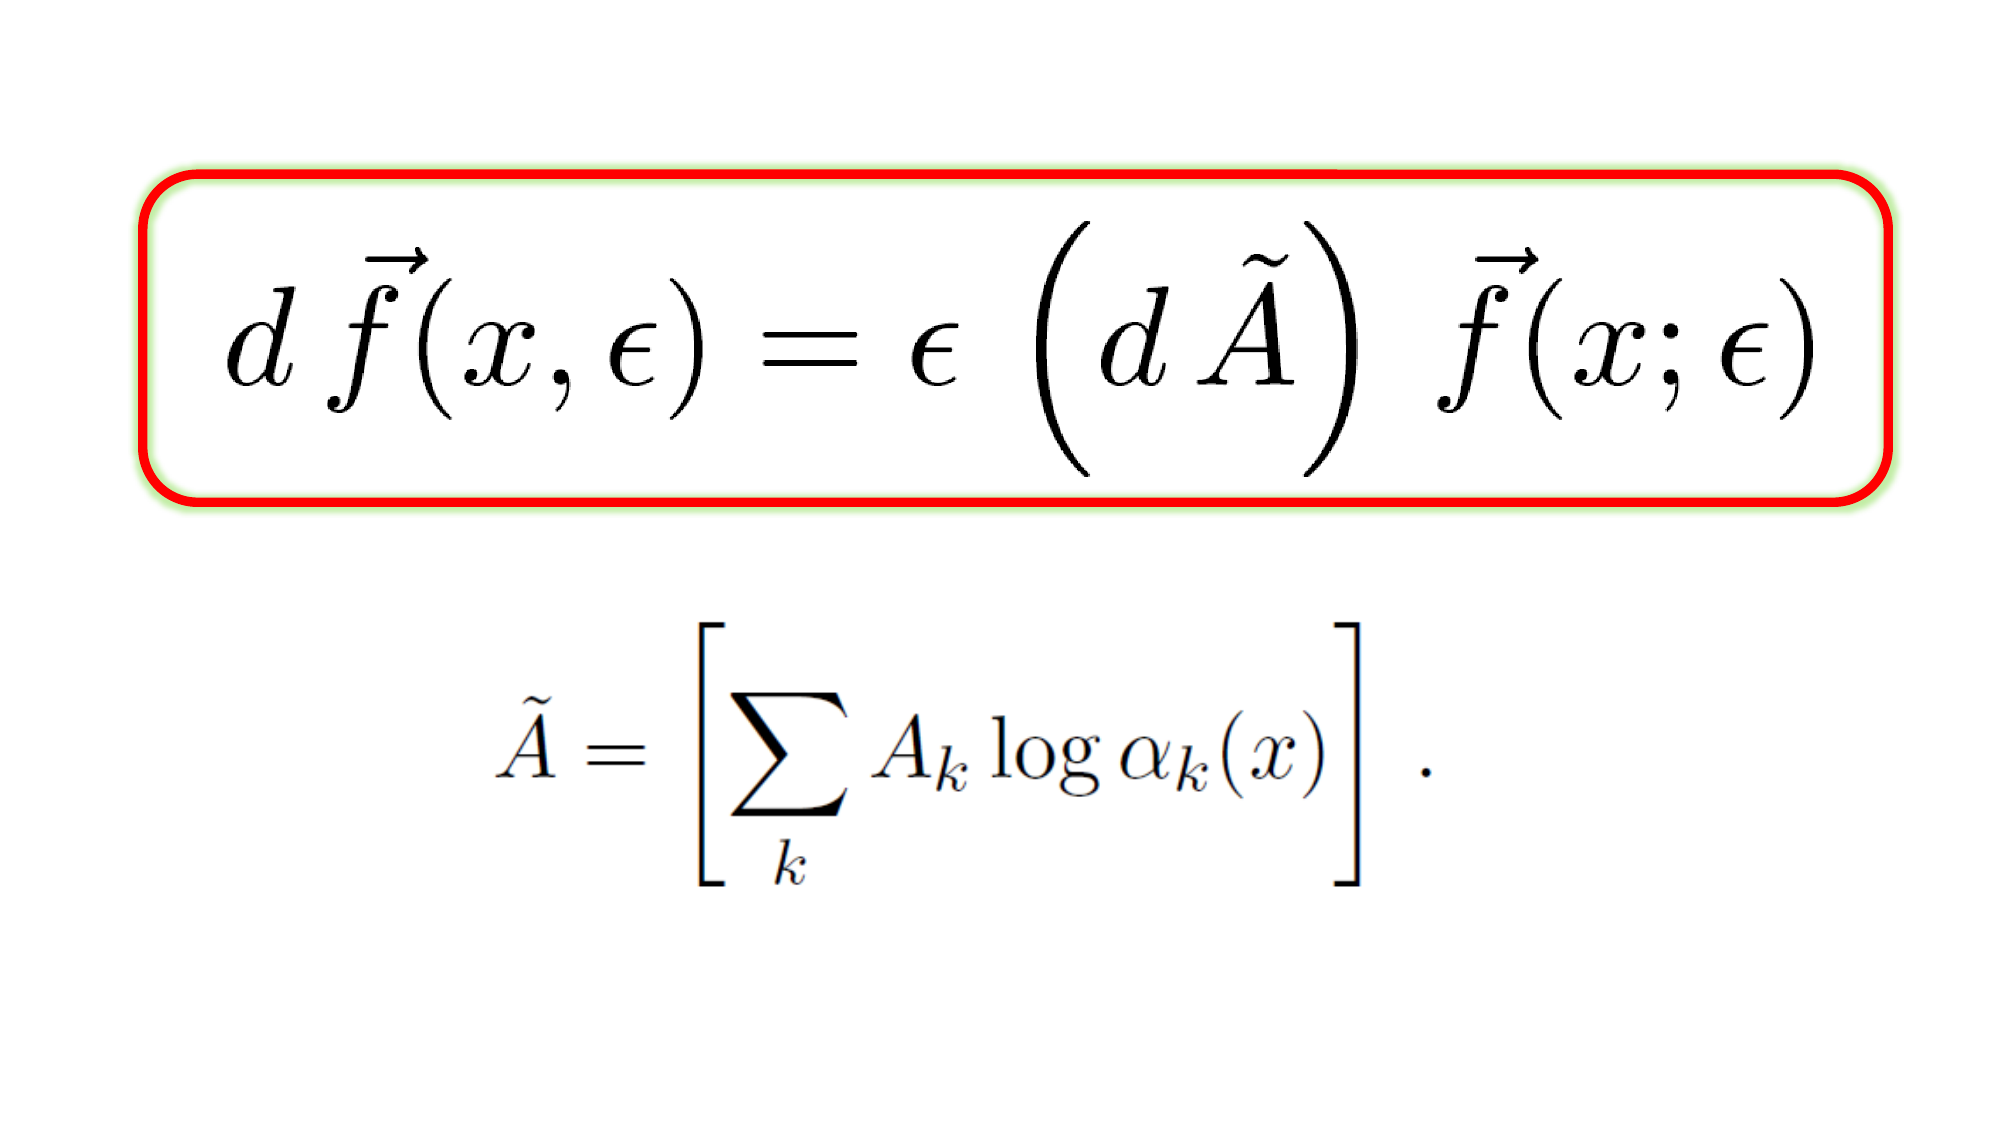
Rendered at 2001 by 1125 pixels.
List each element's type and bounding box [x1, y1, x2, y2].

picture [184, 166, 1833, 495]
list [454, 568, 1449, 913]
text_box [141, 173, 1890, 504]
